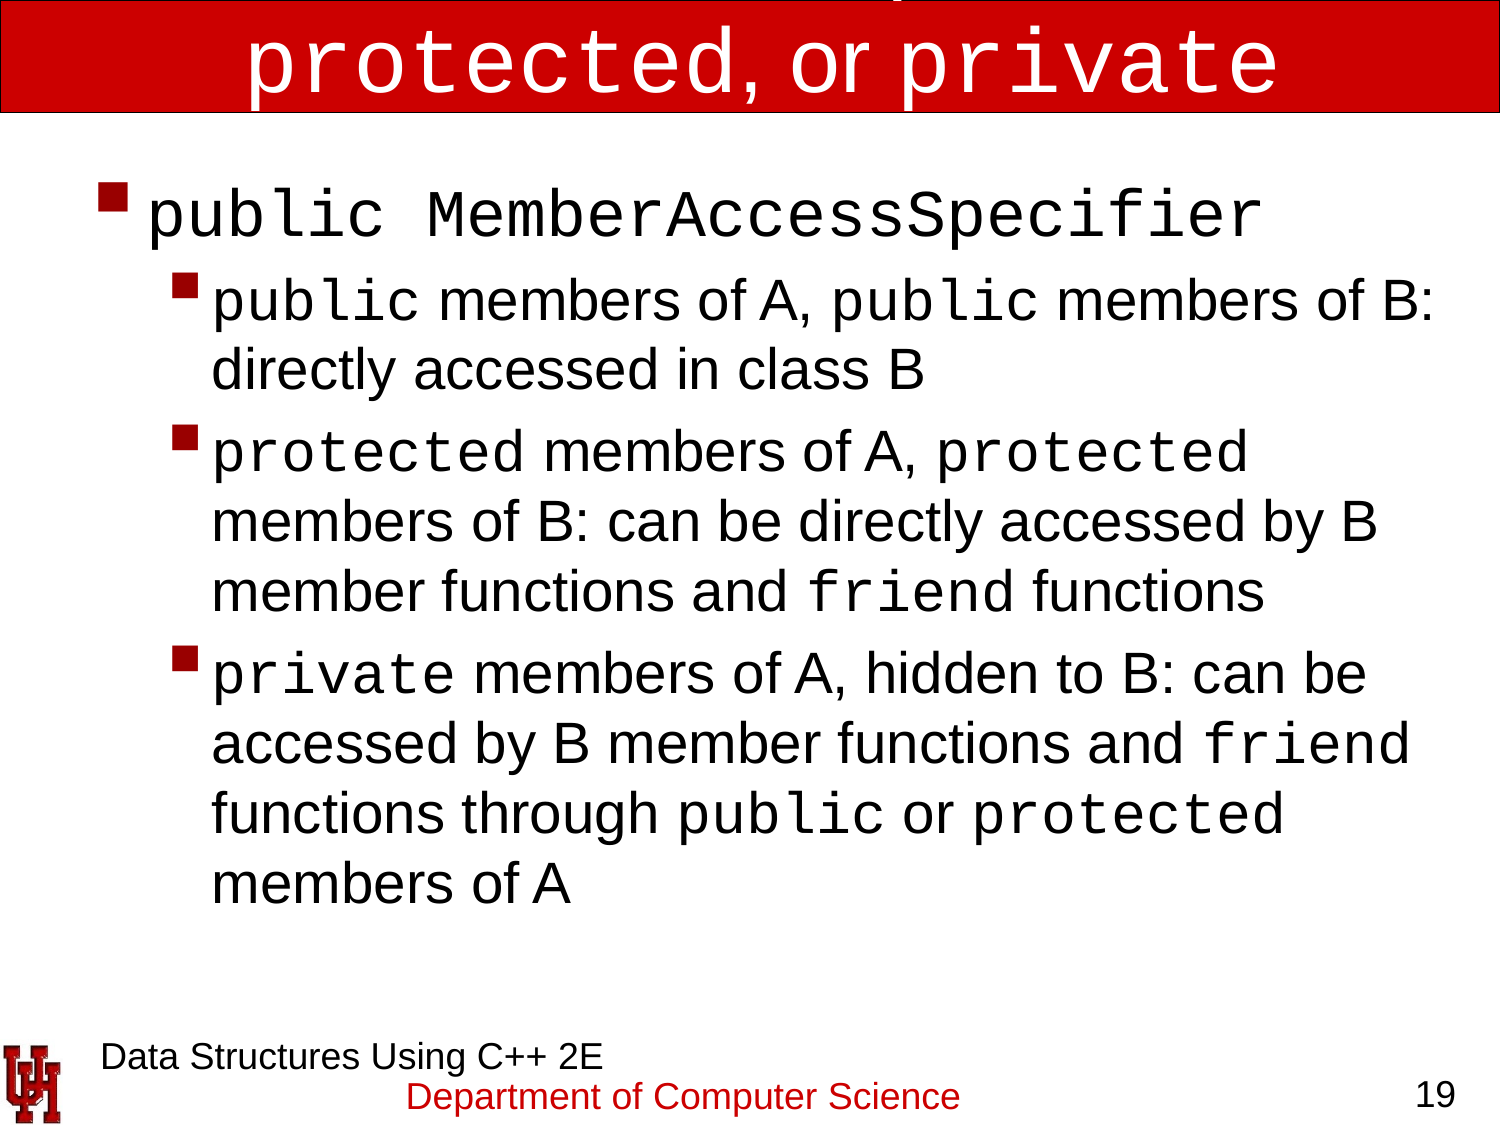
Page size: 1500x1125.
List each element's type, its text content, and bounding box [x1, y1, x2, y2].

list public MemberAccessSpecifier public members of A, public members of B: directly accessed in class B protected members of A, protected members of B: can be directly accessed by B member functions and friend functions private members of A, hidden to B: can be accessed by B member functions and friend functions through public or protected members of A [75, 162, 1500, 1050]
title Inheritance as public, protected, or private (cont’d.) [87, 0, 1438, 113]
picture [0, 1039, 63, 1125]
footer Data Structures Using C++ 2E [75, 1050, 1213, 1103]
